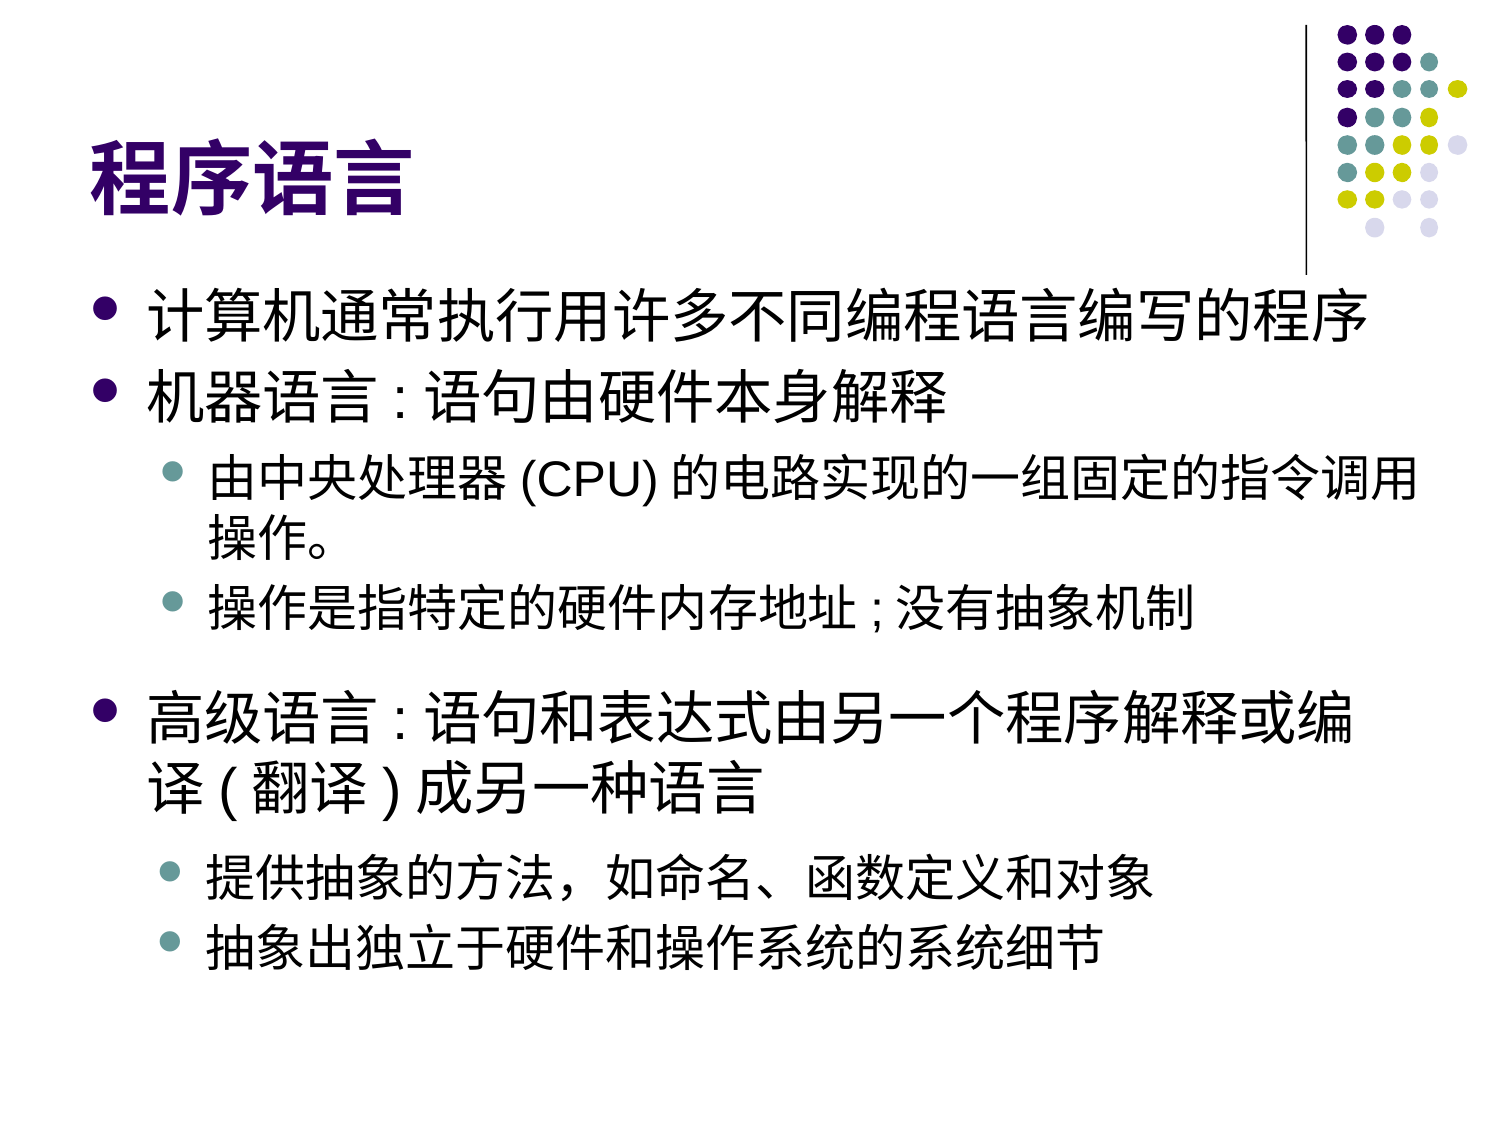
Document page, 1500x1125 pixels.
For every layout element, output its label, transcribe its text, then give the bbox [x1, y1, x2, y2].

title 程序语言 [74, 19, 1313, 233]
text_box 提供抽象的方法，如命名、函数定义和对象 抽象出独立于硬件和操作系统的系统细节 [115, 689, 1449, 1125]
text_box 高级语言:语句和表达式由另一个程序解释或编译(翻译)成另一种语言 [74, 591, 1408, 1061]
list 计算机通常执行用许多不同编程语言编写的程序 机器语言:语句由硬件本身解释 [74, 189, 1409, 591]
text_box 由中央处理器(CPU)的电路实现的一组固定的指令调用操作。 操作是指特定的硬件内存地址;没有抽象机制 [118, 289, 1452, 758]
